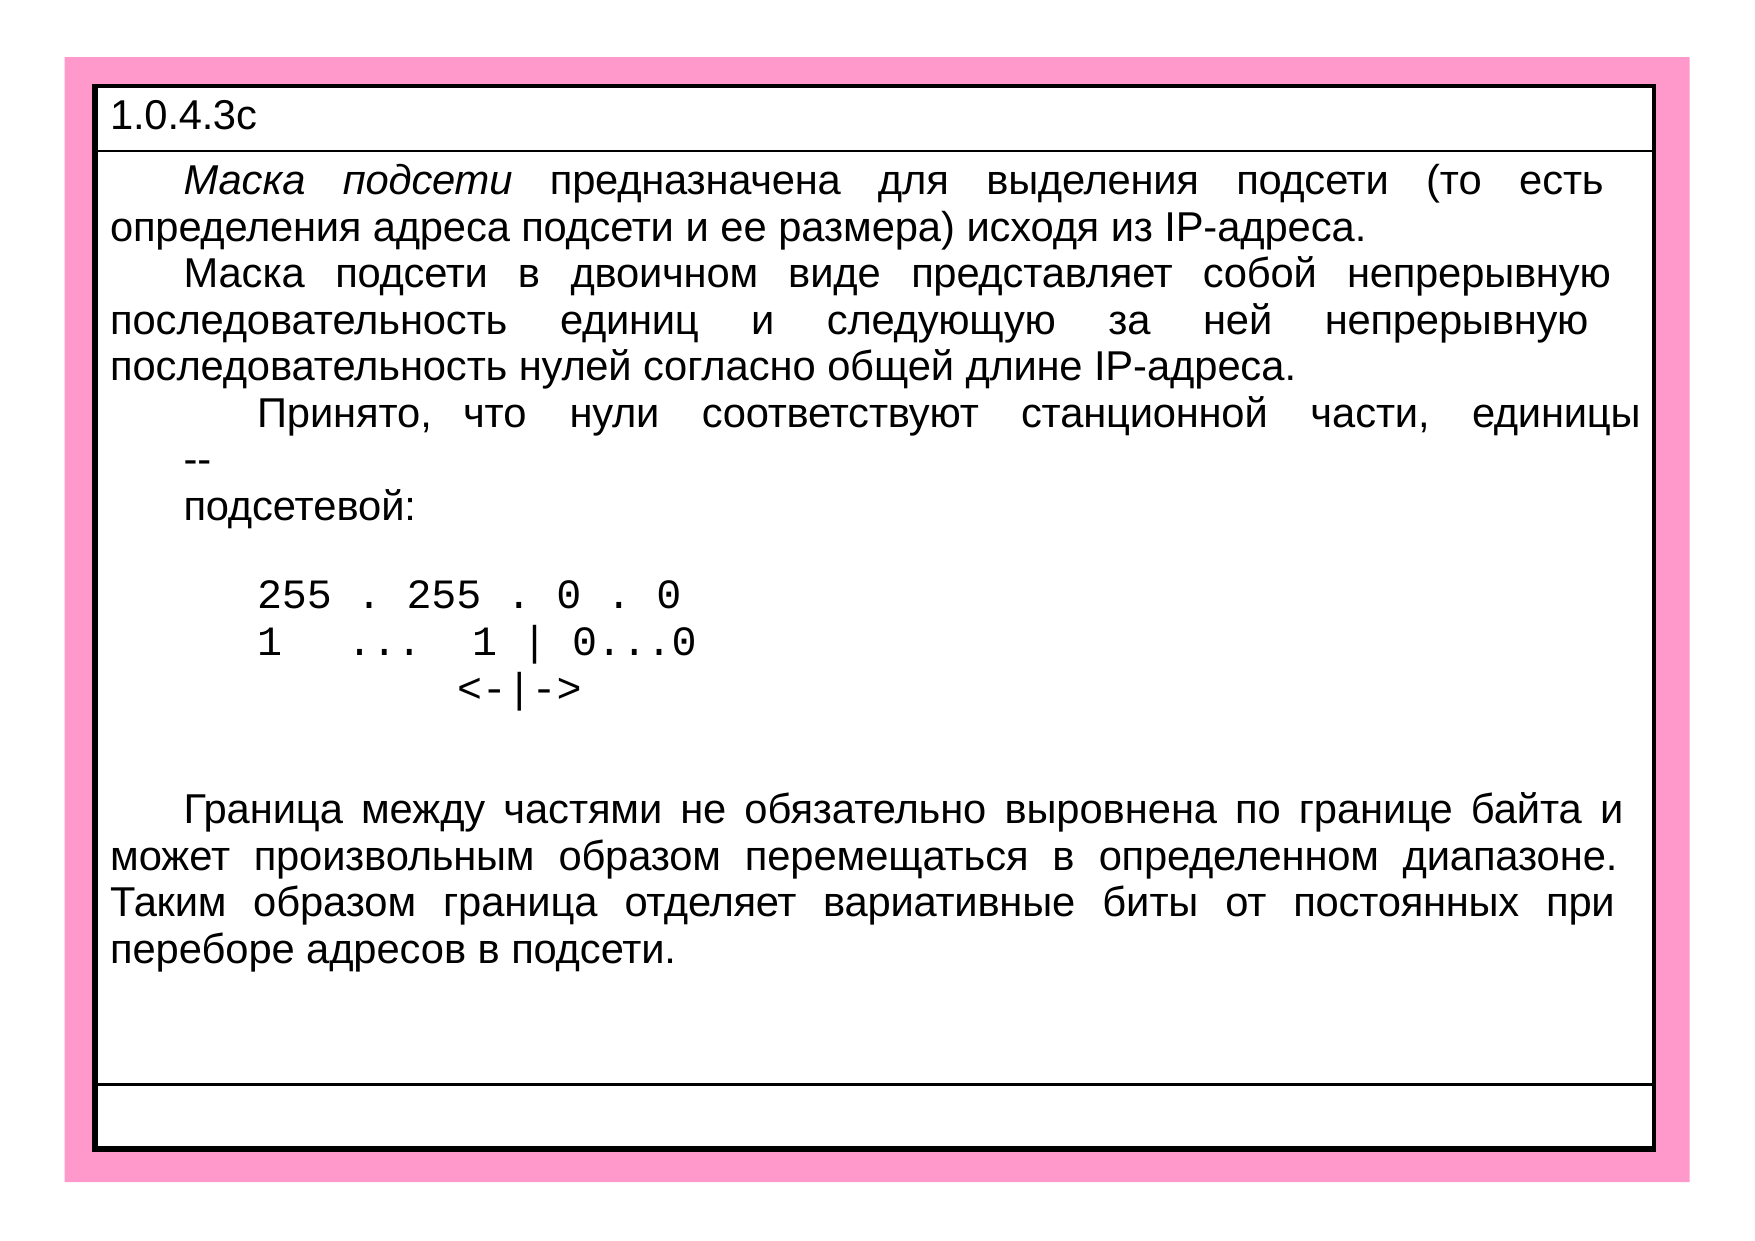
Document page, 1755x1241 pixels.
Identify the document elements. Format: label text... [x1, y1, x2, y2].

table_cell [98, 1086, 1652, 1146]
table_header 1.0.4.3c [98, 88, 1652, 150]
text_box [64, 57, 1690, 1183]
table_cell Маска подсети предназначена для выделения подсети (то есть определения адреса подсети и ее размера) исходя из IP-адреса. Маска подсети в двоичном виде представляет собой непрерывную последовательность единиц и следующую за ней непрерывную последовательность нулей согласно общей длине IP-адреса. Принято, что нули соответствуют станционной части, единицы -- подсетевой: 255 . 255 . 0 . 0 1 ... 1 | 0...0 <-|-> Граница между частями не обязательно выровнена по границе байта и может произвольным образом перемещаться в определенном диапазоне. Таким образом граница отделяет вариативные биты от постоянных при переборе адресов в подсети. [98, 152, 1652, 1083]
